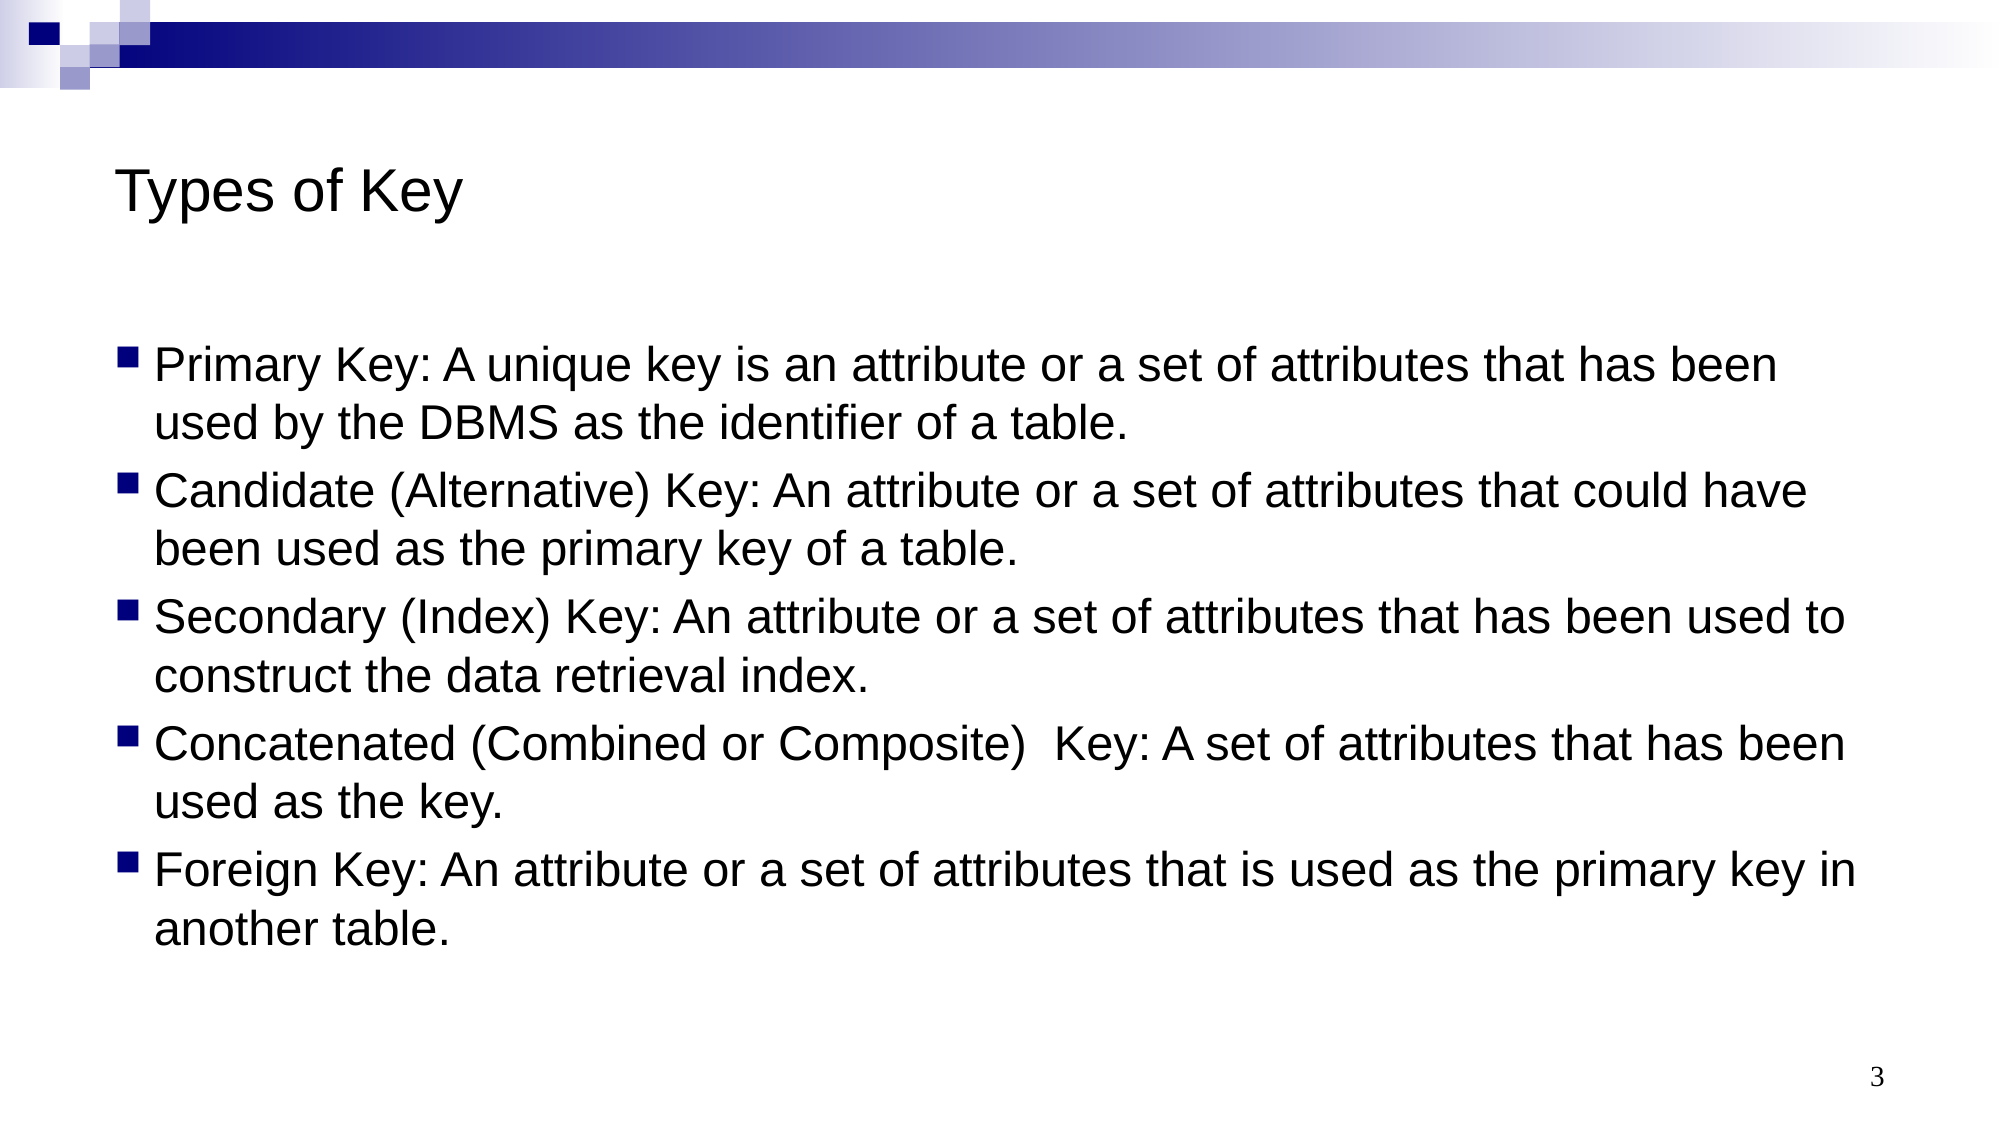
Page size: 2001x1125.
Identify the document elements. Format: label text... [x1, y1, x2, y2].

list Primary Key: A unique key is an attribute or a set of attributes that has been used by the DBMS as the identifier of a table. Candidate (Alternative) Key: An attribute or a set of attributes that could have been used as the primary key of a table. Secondary (Index) Key: An attribute or a set of attributes that has been used to construct the data retrieval index. Concatenated (Combined or Composite) Key: A set of attributes that has been used as the key. Foreign Key: An attribute or a set of attributes that is used as the primary key in another table. [99, 324, 1900, 963]
slide_number 3 [1433, 1025, 1900, 1100]
title Types of Key [99, 75, 1900, 300]
